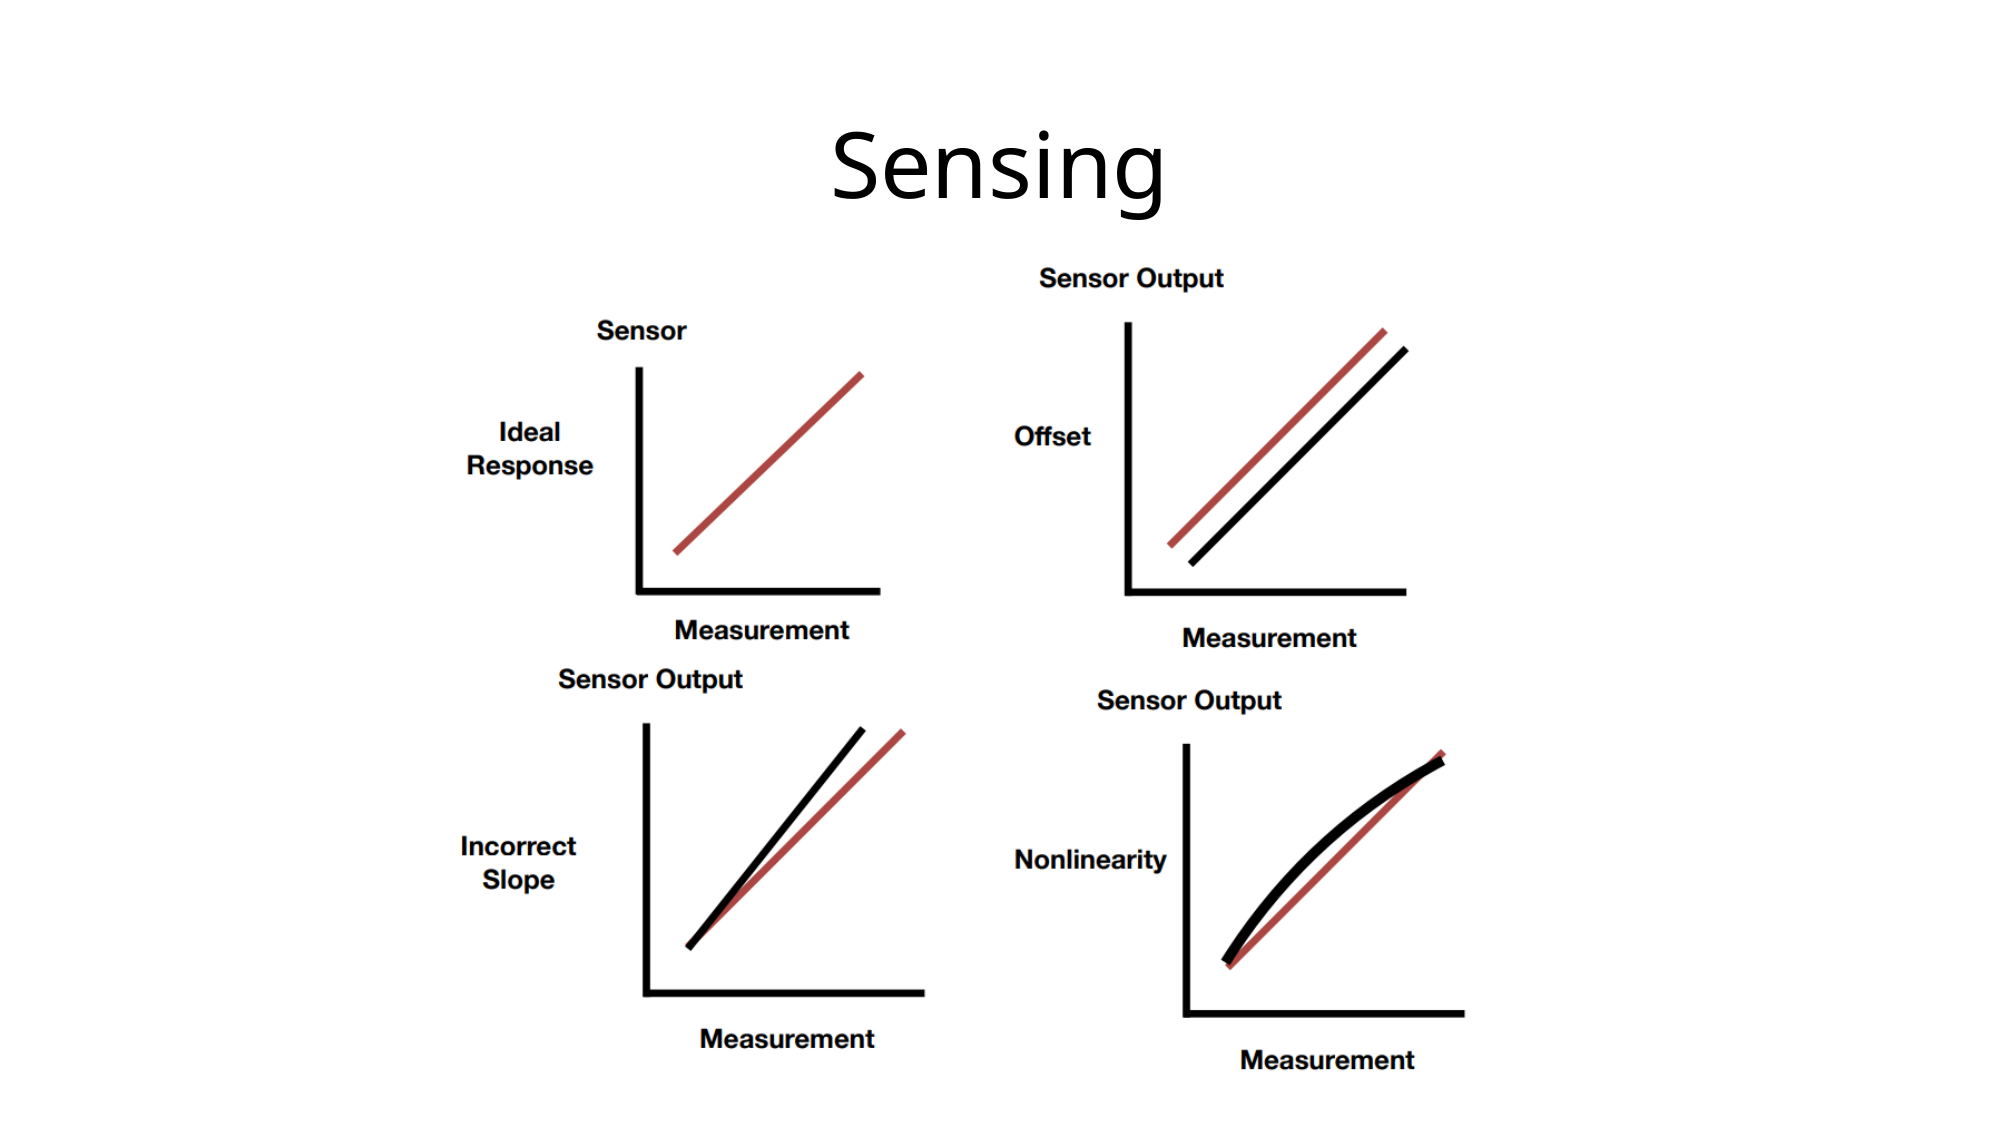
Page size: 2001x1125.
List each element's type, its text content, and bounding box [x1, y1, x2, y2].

title Sensing [137, 59, 1863, 278]
picture [411, 255, 1589, 1087]
